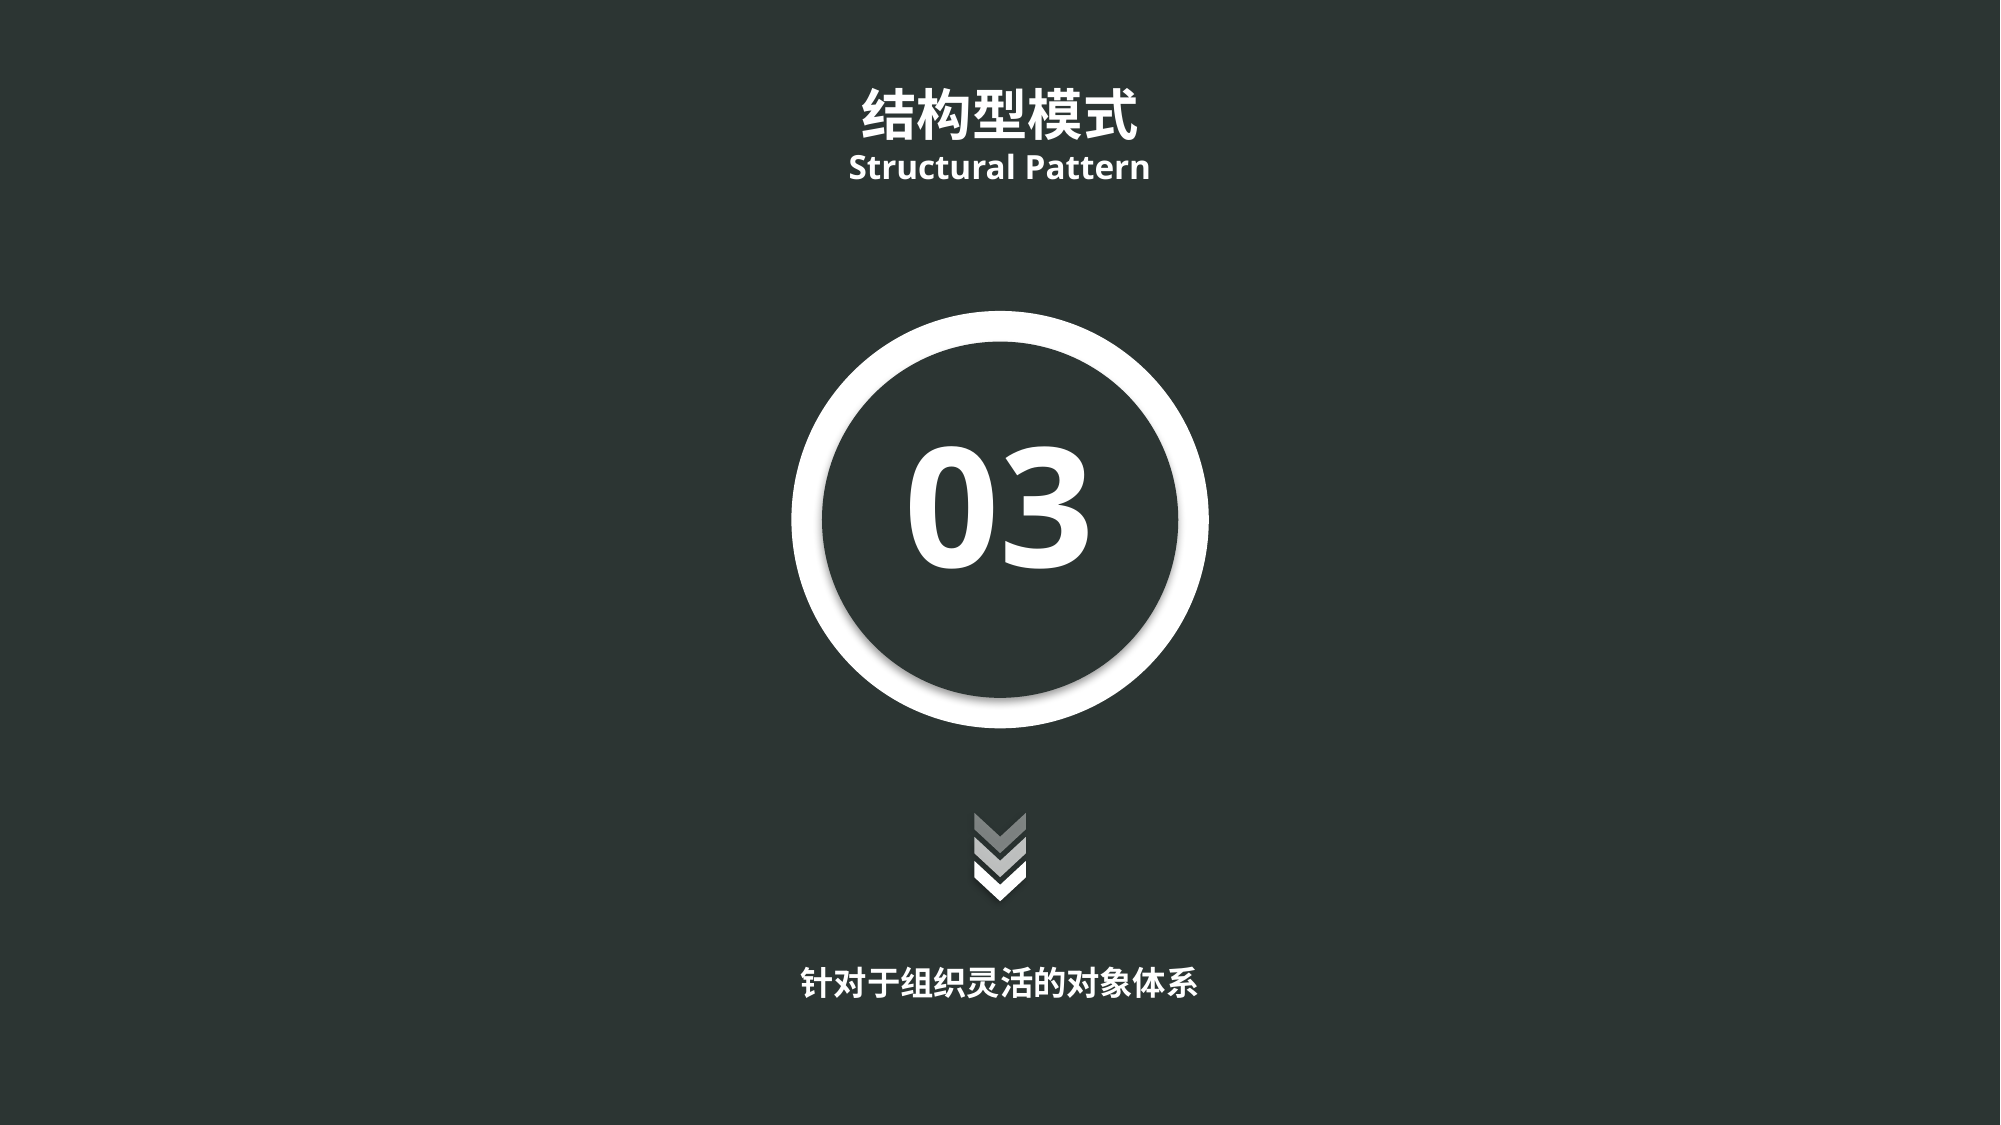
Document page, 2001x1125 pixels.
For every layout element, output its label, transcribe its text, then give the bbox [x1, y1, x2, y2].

text_box 结构型模式 Structural Pattern [692, 72, 1308, 194]
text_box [974, 812, 1027, 902]
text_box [791, 310, 1210, 729]
text_box 针对于组织灵活的对象体系 [692, 955, 1308, 1010]
